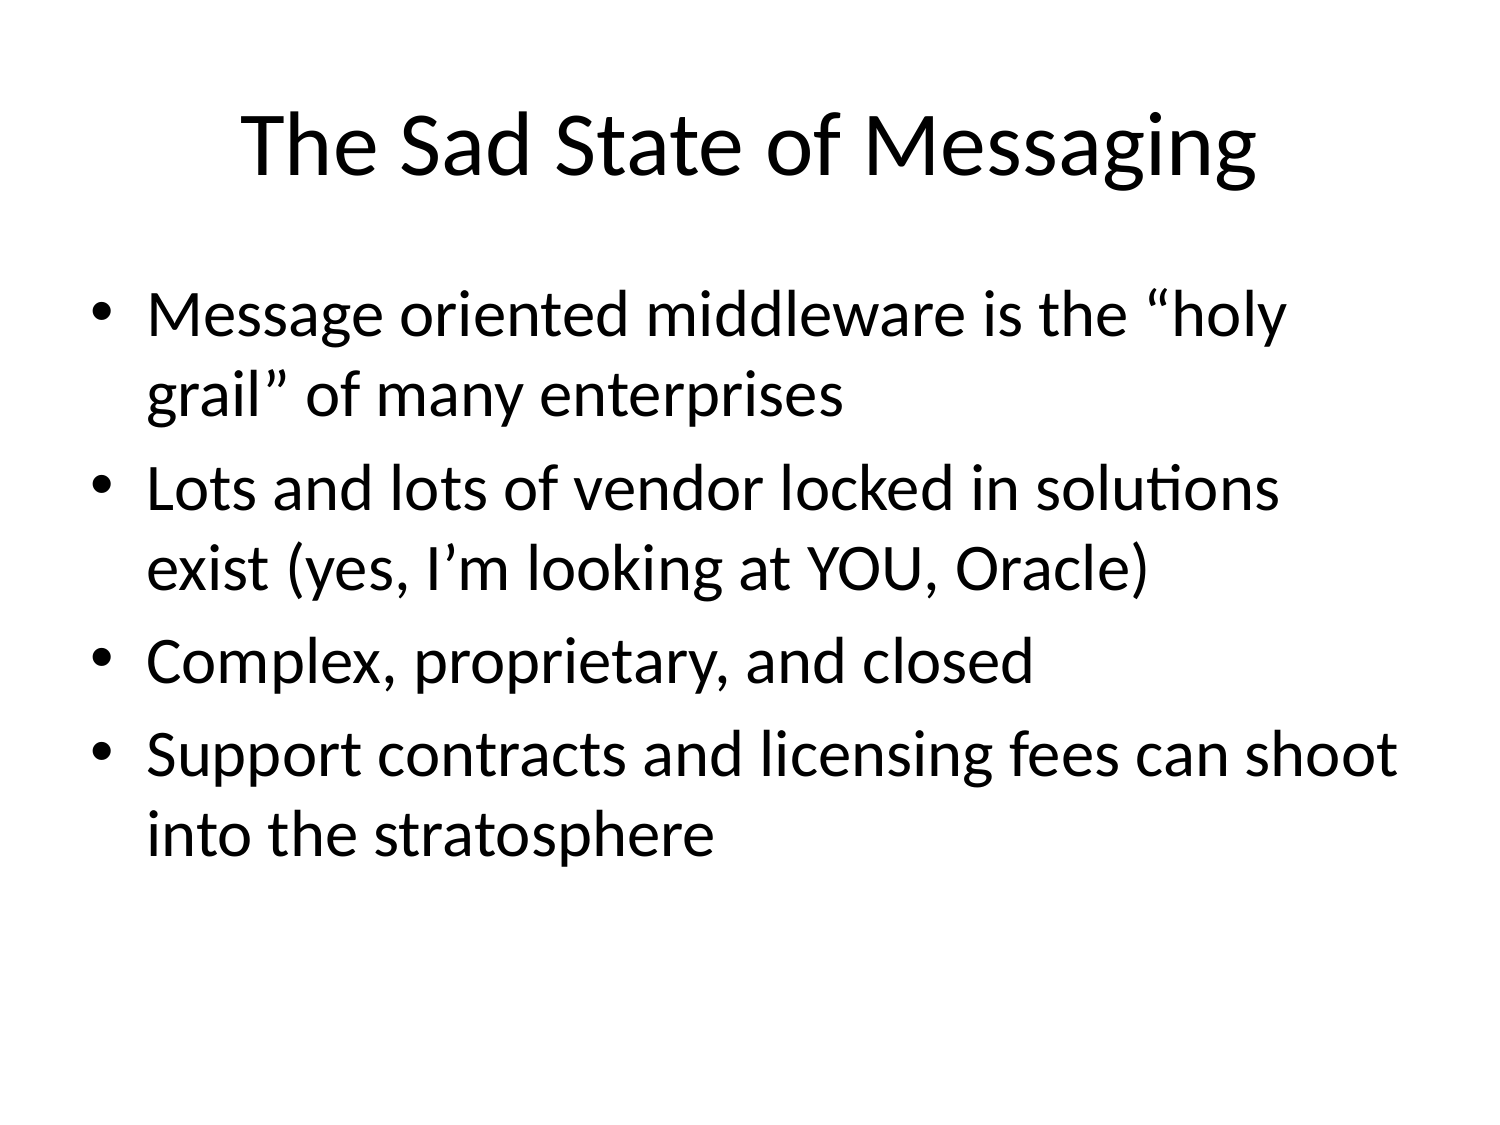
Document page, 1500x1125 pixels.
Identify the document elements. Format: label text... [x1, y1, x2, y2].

list Message oriented middleware is the “holy grail” of many enterprises Lots and lots of vendor locked in solutions exist (yes, I’m looking at YOU, Oracle) Complex, proprietary, and closed Support contracts and licensing fees can shoot into the stratosphere [75, 262, 1425, 1005]
title The Sad State of Messaging [75, 45, 1425, 233]
